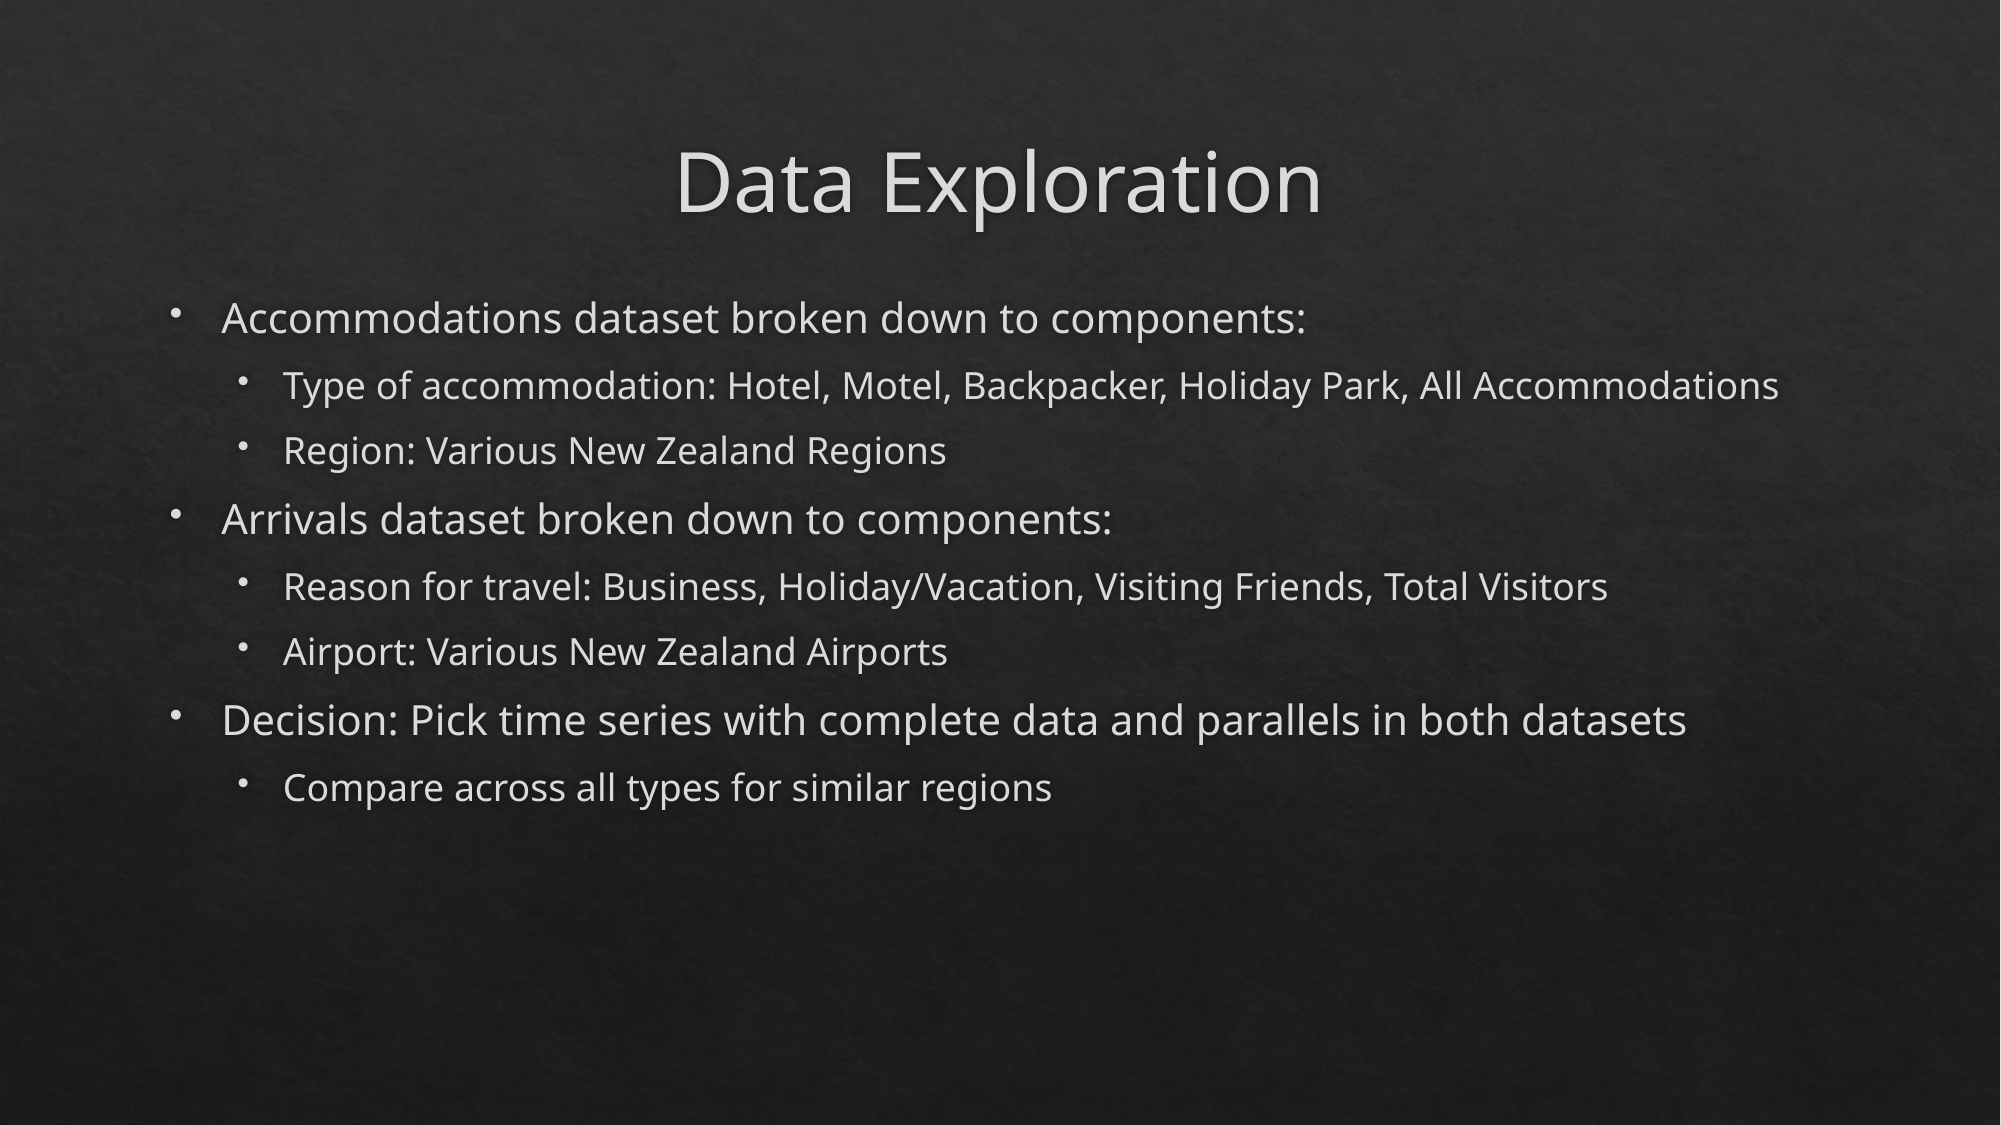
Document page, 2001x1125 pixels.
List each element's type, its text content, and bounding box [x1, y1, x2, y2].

title Data Exploration [149, 99, 1849, 260]
list Accommodations dataset broken down to components: Type of accommodation: Hotel, Motel, Backpacker, Holiday Park, All Accommodations Region: Various New Zealand Regions Arrivals dataset broken down to components: Reason for travel: Business, Holiday/Vacation, Visiting Friends, Total Visitors Airport: Various New Zealand Airports Decision: Pick time series with complete data and parallels in both datasets Compare across all types for similar regions [149, 284, 1849, 950]
